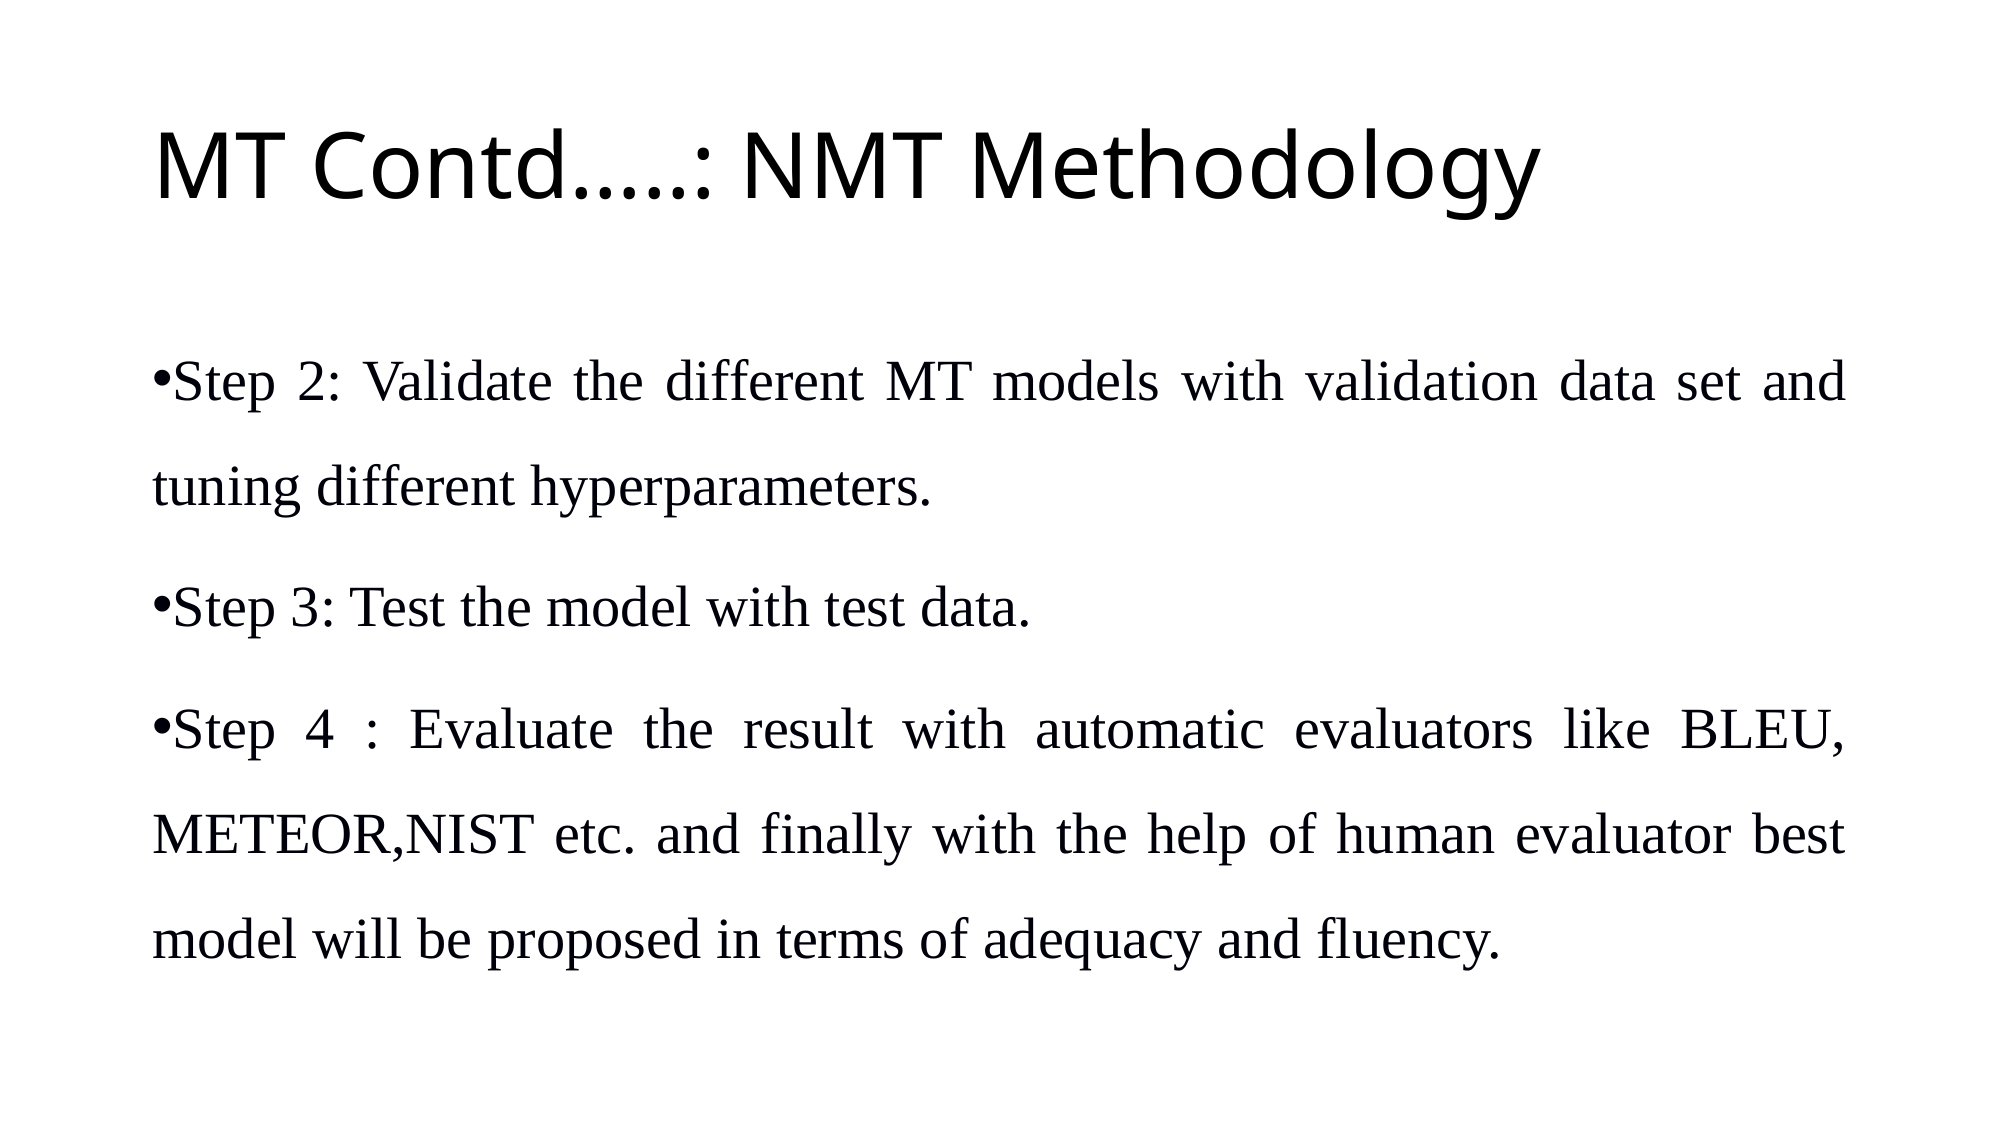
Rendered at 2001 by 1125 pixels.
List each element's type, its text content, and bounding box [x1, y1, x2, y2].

list Step 2: Validate the different MT models with validation data set and tuning different hyperparameters. Step 3: Test the model with test data. Step 4 : Evaluate the result with automatic evaluators like BLEU, METEOR,NIST etc. and finally with the help of human evaluator best model will be proposed in terms of adequacy and fluency. [137, 299, 1863, 1014]
title MT Contd…..: NMT Methodology [137, 59, 1863, 278]
